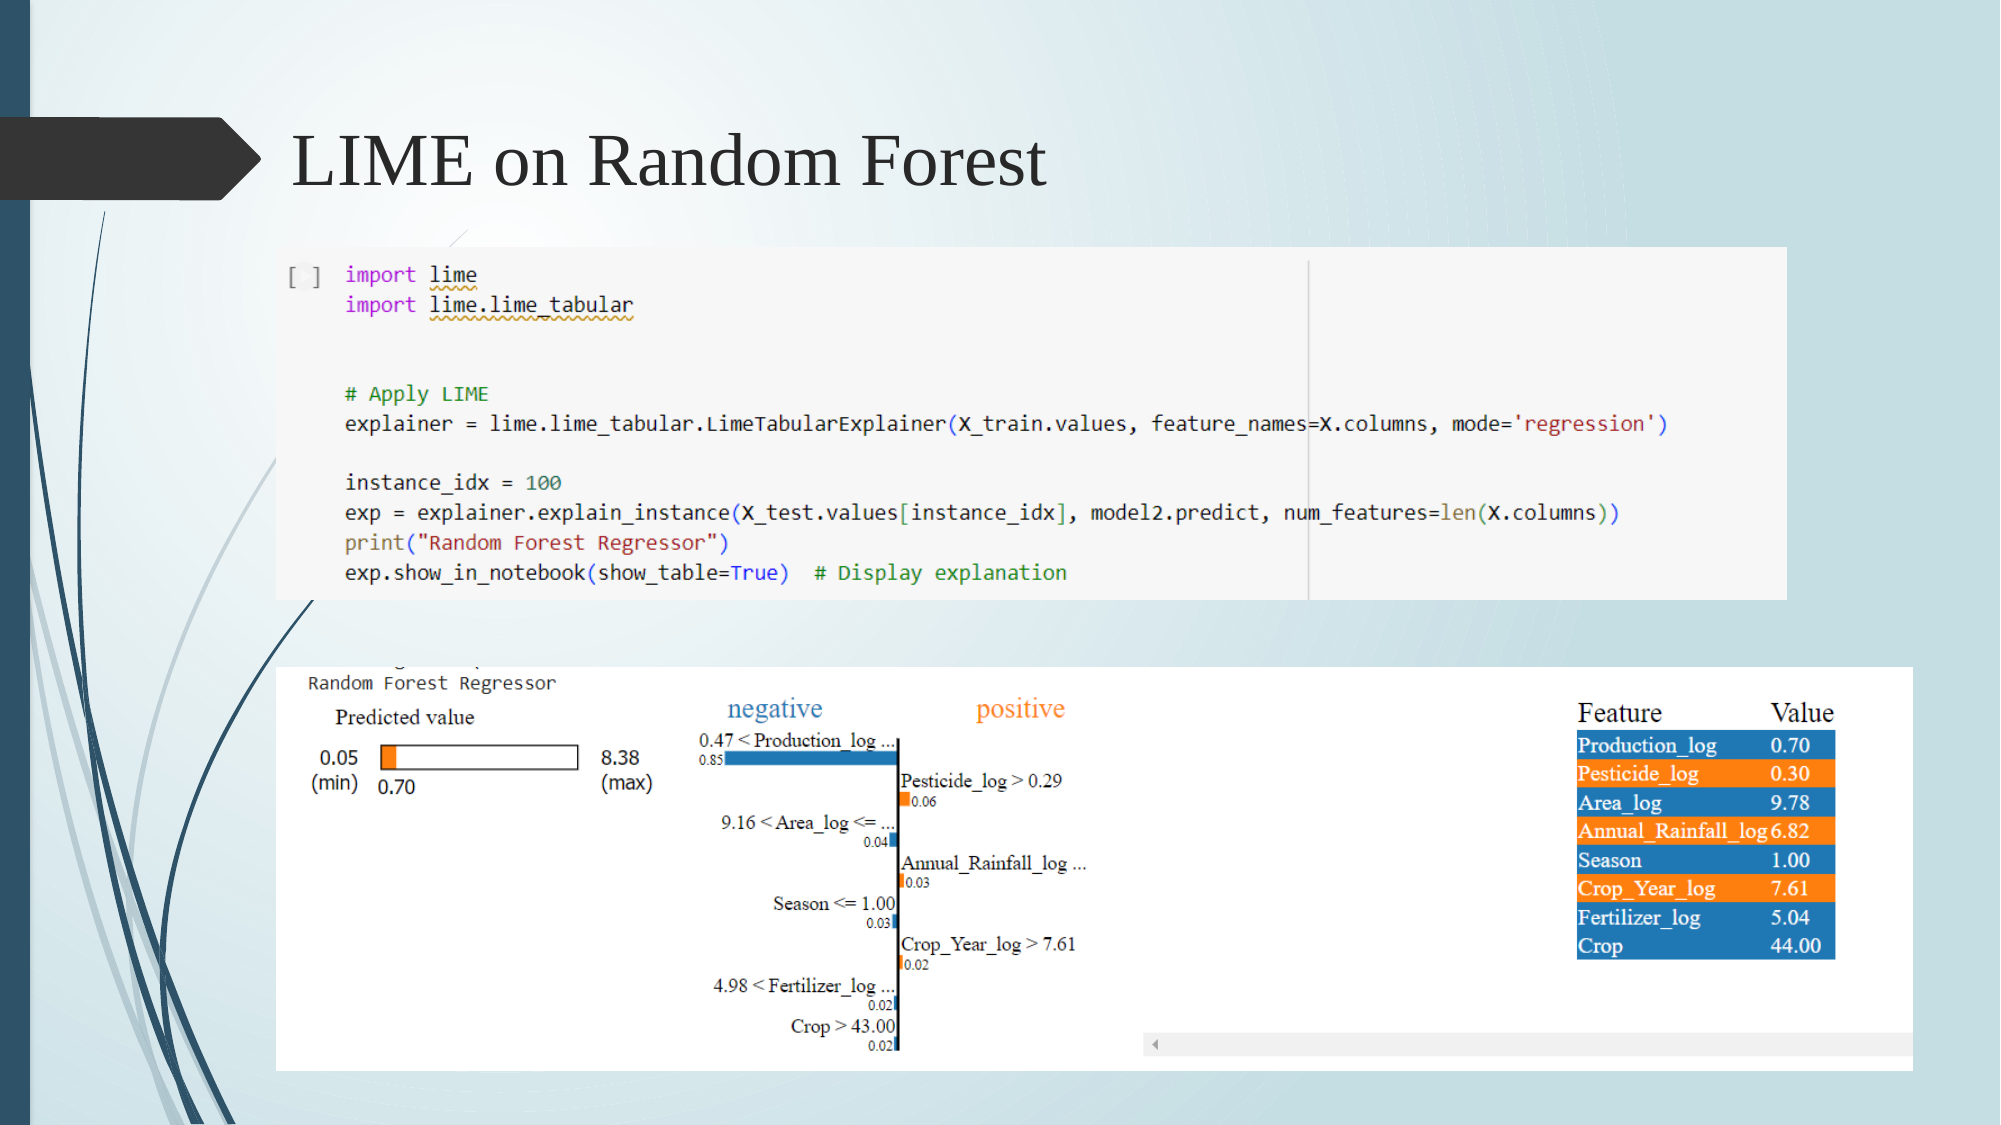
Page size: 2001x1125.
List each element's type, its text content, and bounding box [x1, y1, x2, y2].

picture [276, 247, 1788, 601]
title LIME on Random Forest [276, 102, 1625, 247]
picture [276, 666, 1913, 1071]
